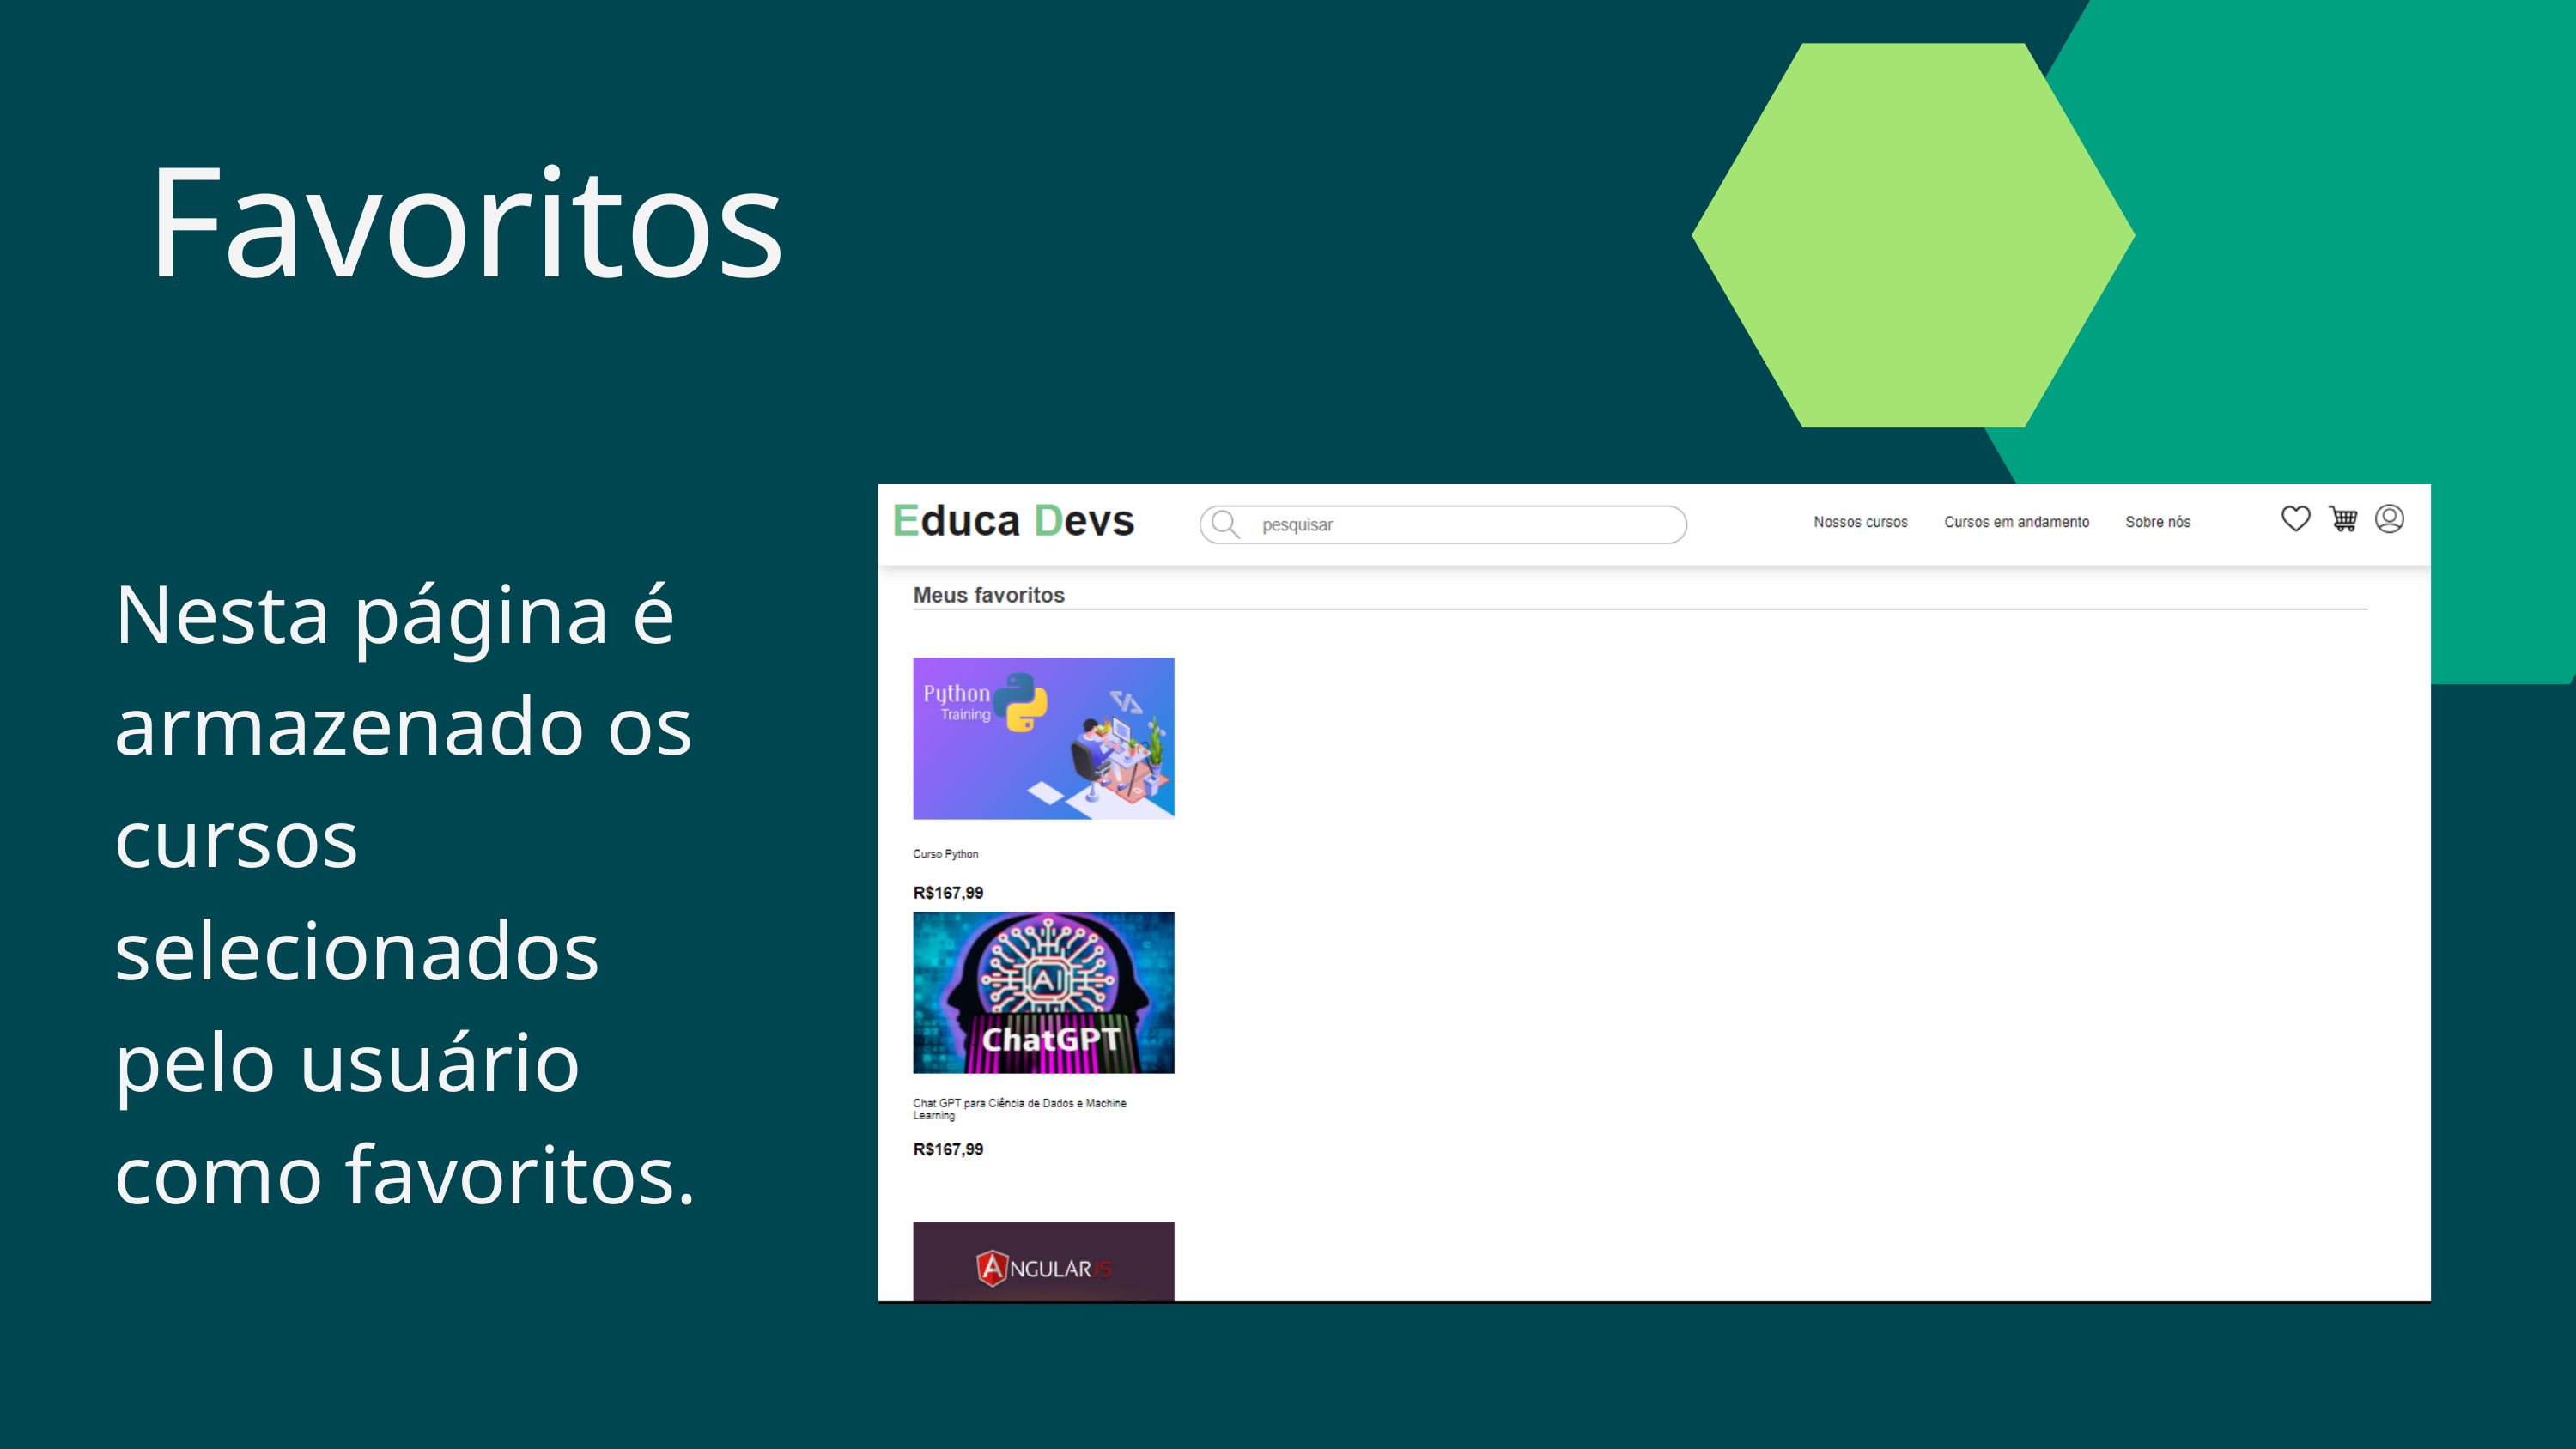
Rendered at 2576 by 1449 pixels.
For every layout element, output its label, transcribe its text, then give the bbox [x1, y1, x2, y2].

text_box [1691, 43, 2136, 428]
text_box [1913, 0, 2576, 685]
text_box Nesta página é armazenado os cursos selecionados pelo usuário como favoritos. [113, 547, 775, 1220]
text_box [878, 484, 2432, 1304]
text_box Favoritos [144, 124, 1242, 307]
